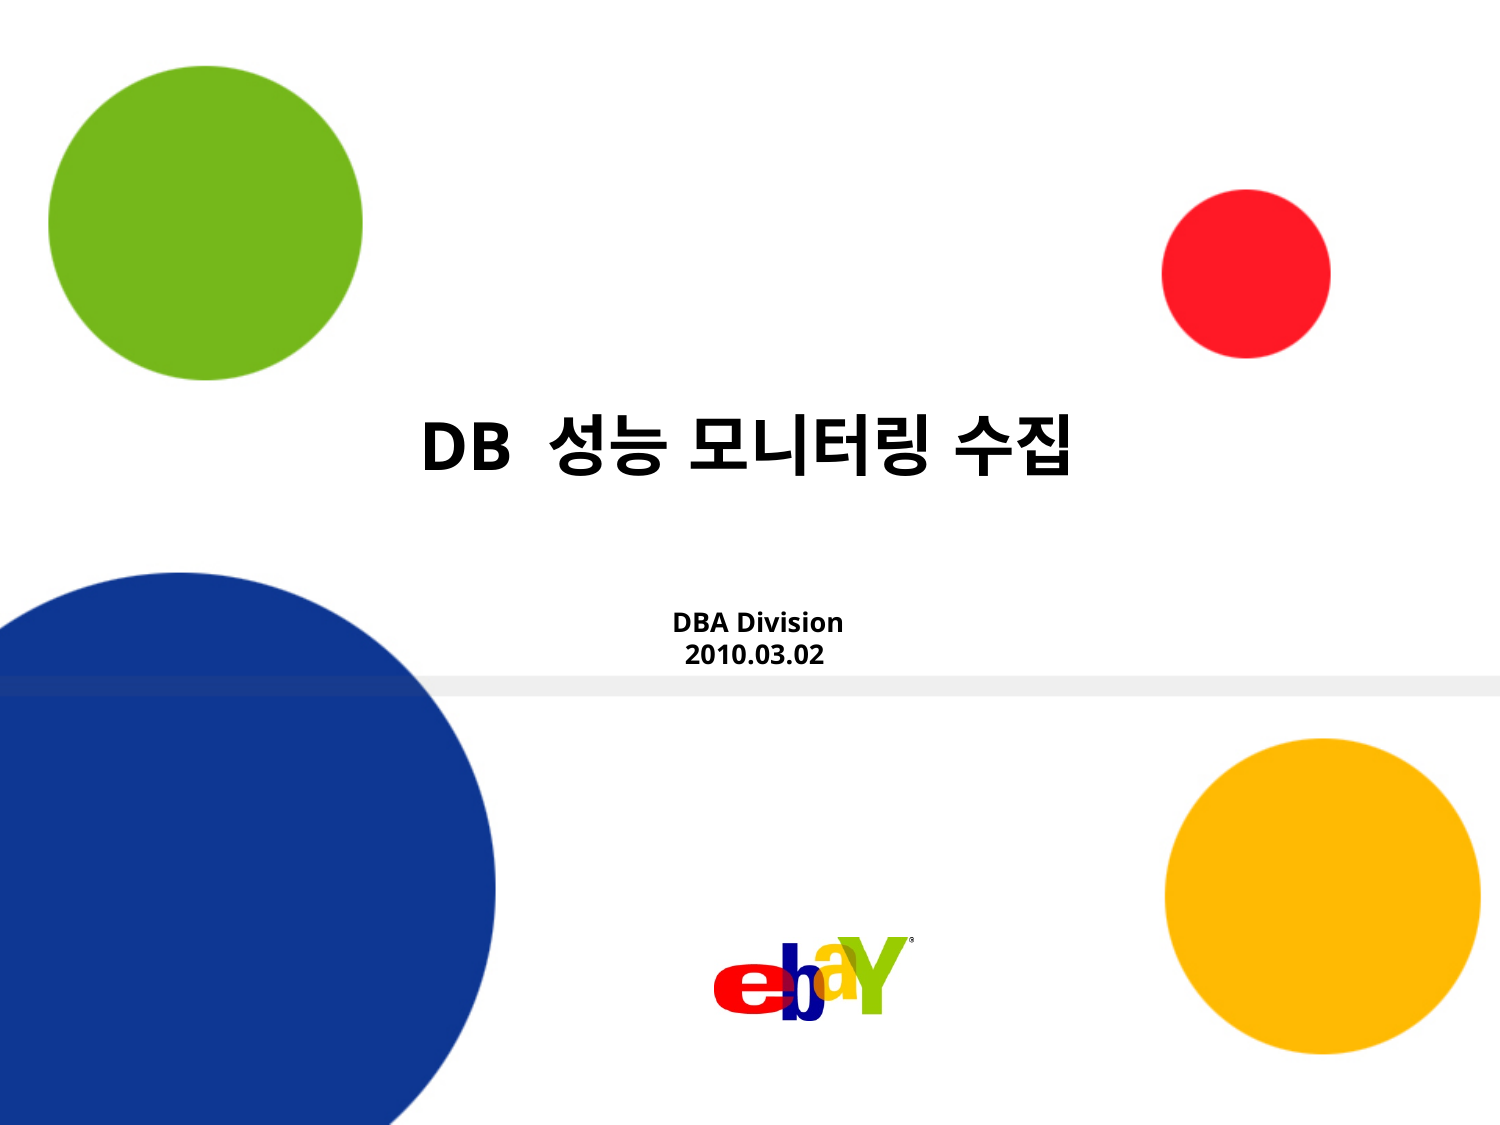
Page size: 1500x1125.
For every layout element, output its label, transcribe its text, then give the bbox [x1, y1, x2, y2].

title DB 성능 모니터링 수집 [133, 384, 1363, 504]
text_box DBA Division 2010.03.02 [657, 597, 859, 678]
picture [0, 0, 1500, 1125]
